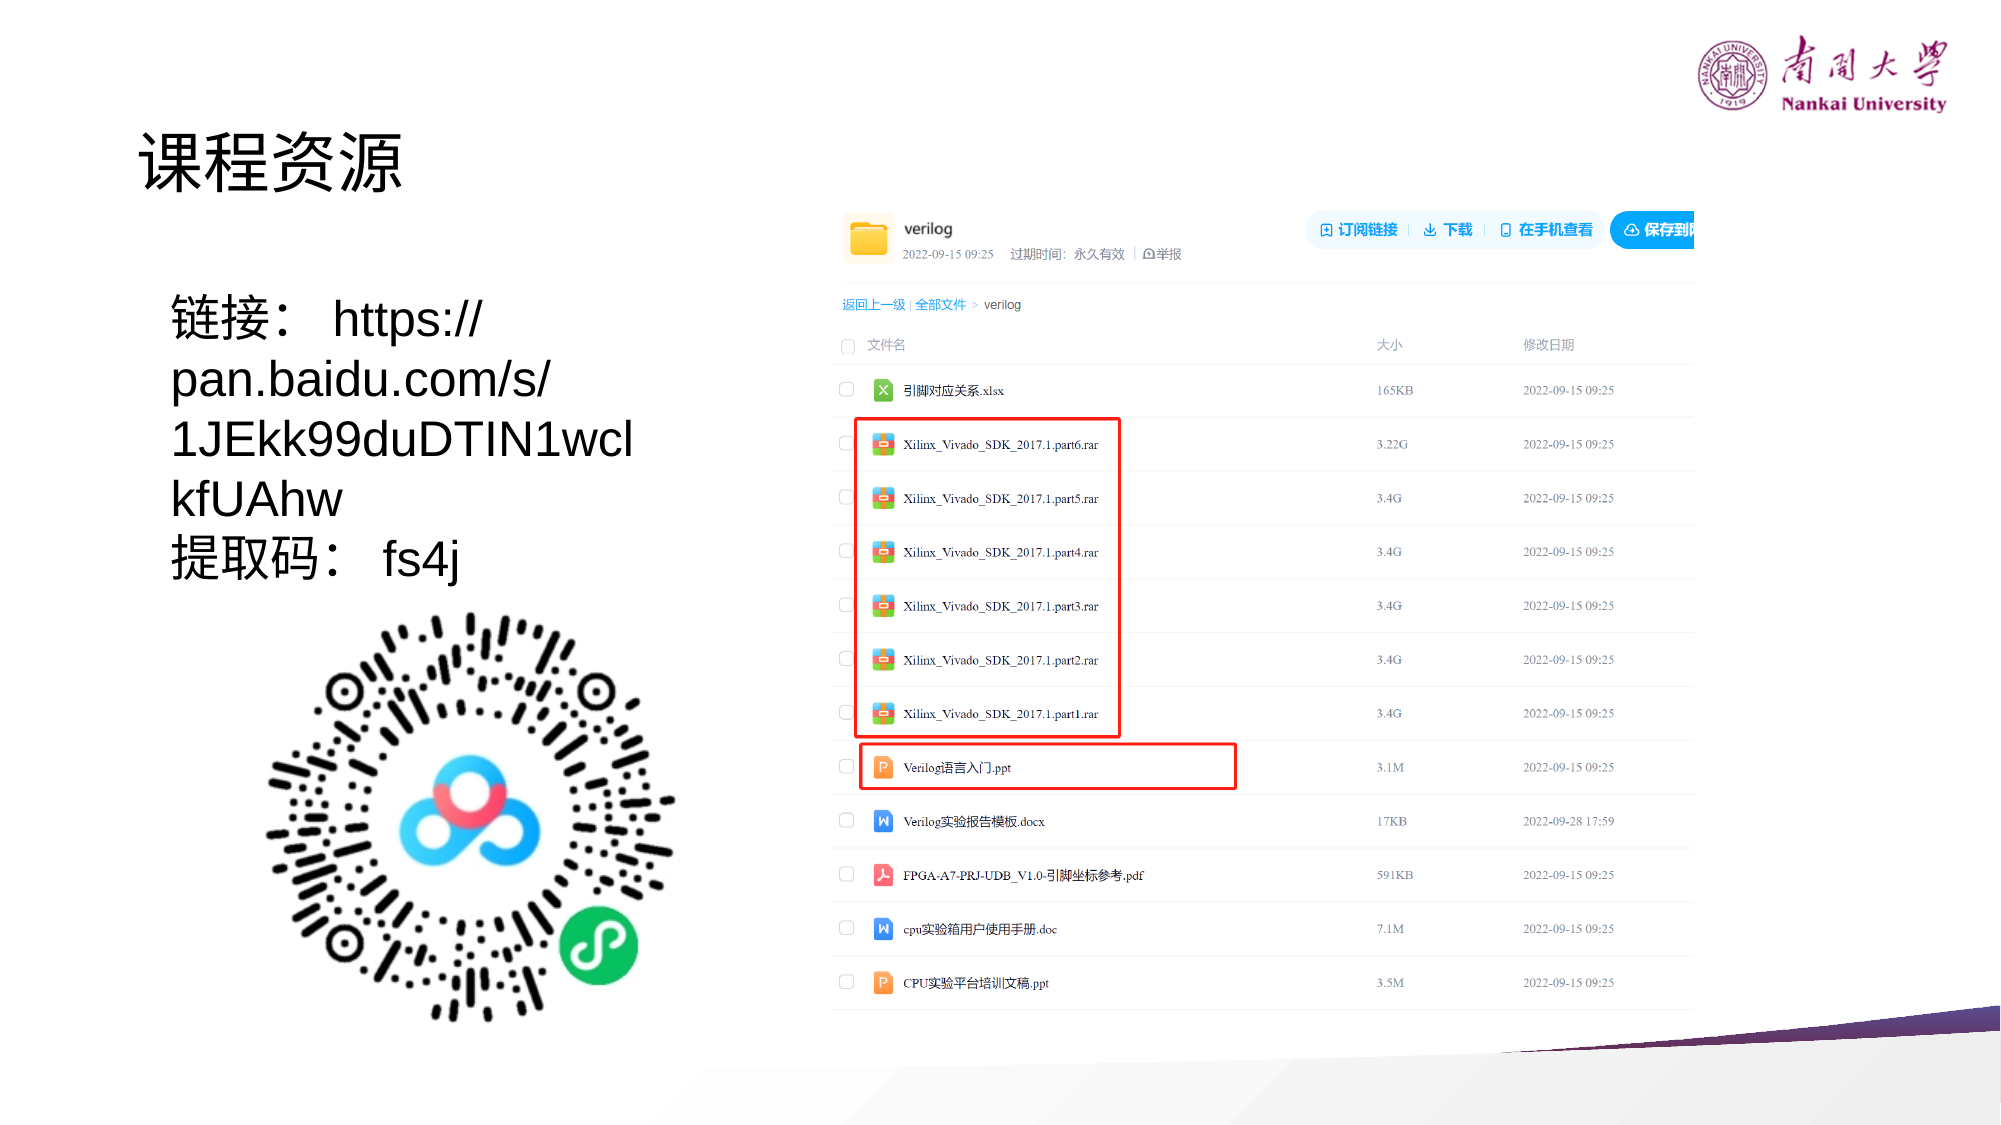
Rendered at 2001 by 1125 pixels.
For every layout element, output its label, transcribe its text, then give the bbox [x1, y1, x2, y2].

picture [1691, 28, 1954, 119]
text_box 课程资源 [122, 113, 1434, 208]
text_box 链接：https://pan.baidu.com/s/1JEkk99duDTIN1wclkfUAhw 提取码：fs4j [155, 278, 649, 659]
picture [831, 200, 1694, 1021]
picture [257, 604, 684, 1031]
